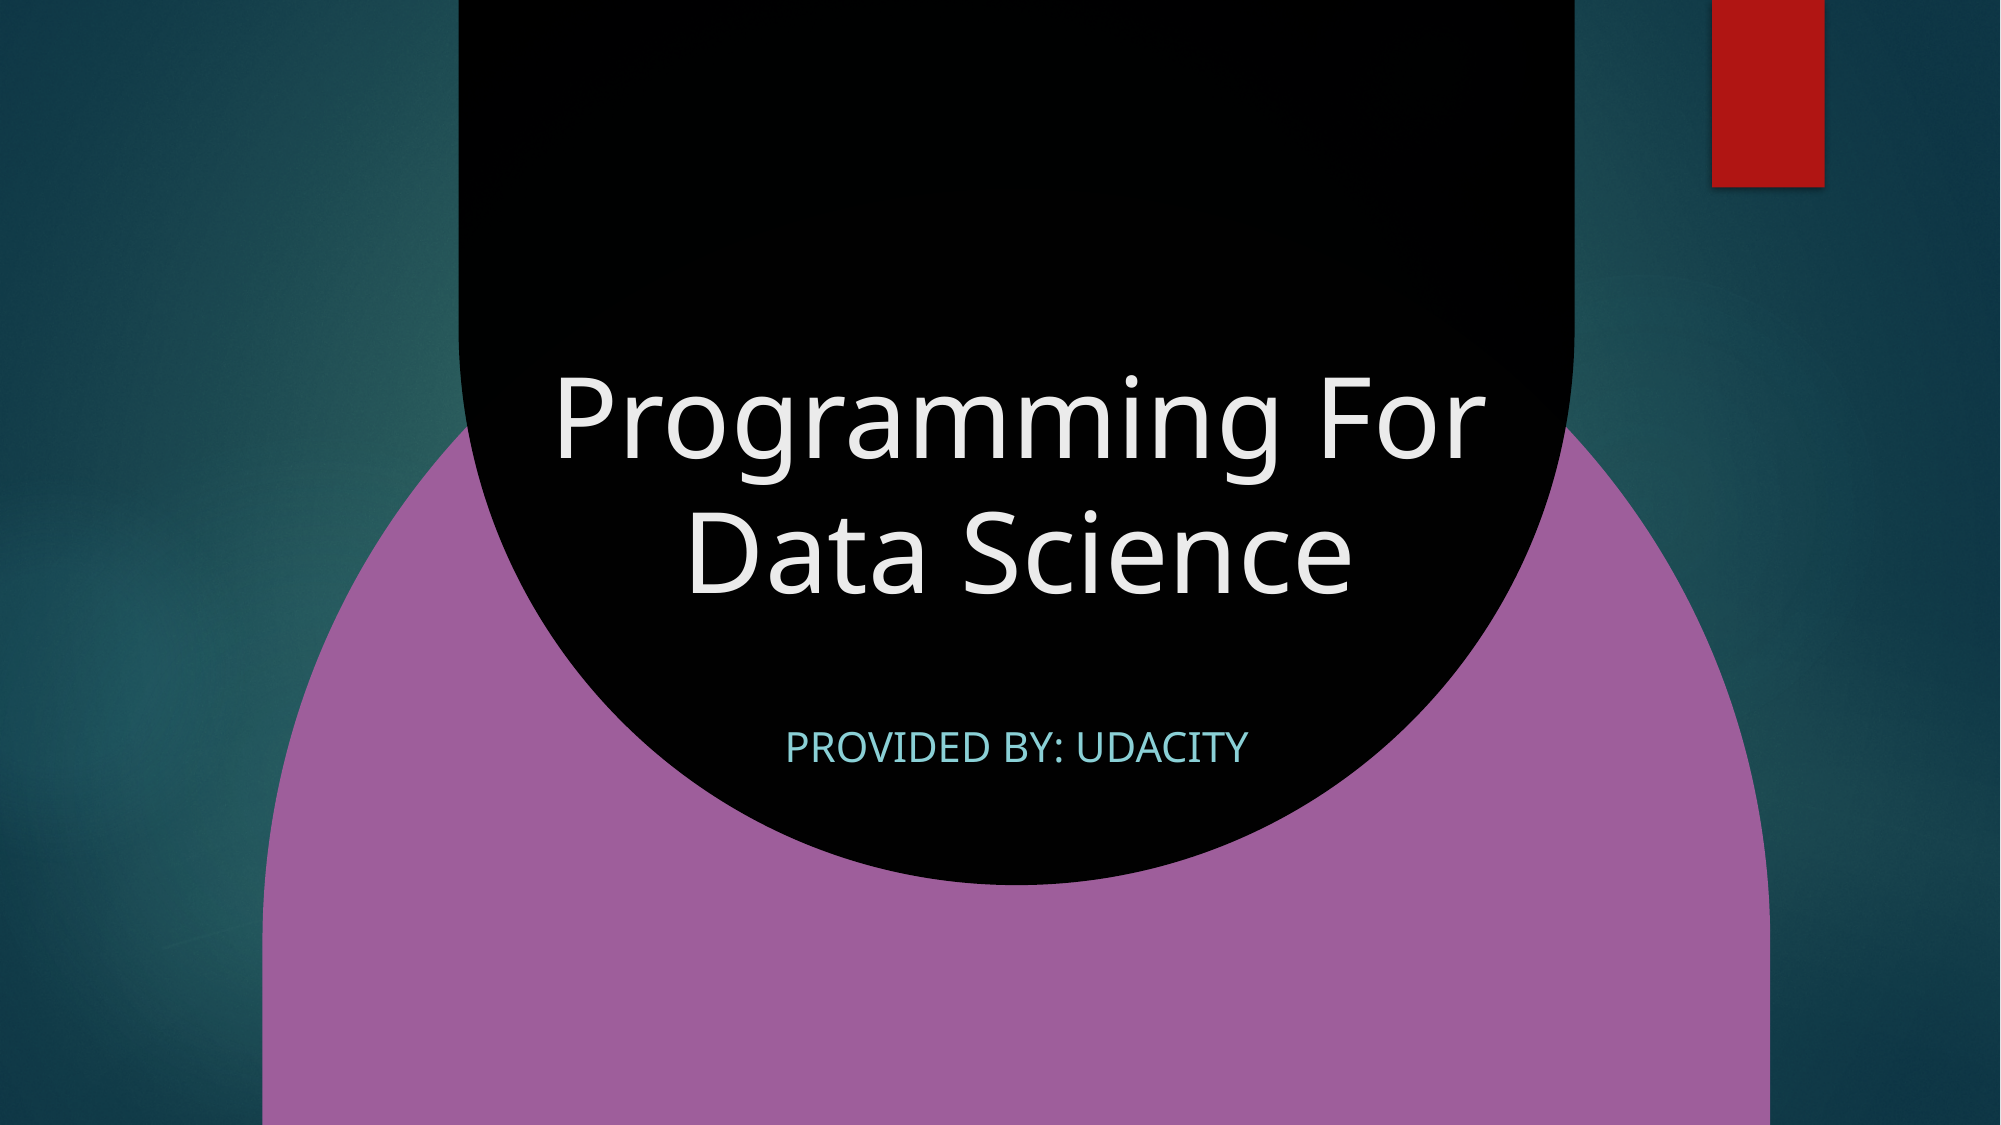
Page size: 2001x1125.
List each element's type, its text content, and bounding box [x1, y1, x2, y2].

subtitle Provided by: Udacity [769, 713, 2000, 855]
picture [0, 437, 425, 1125]
title Programming For Data Science [425, 381, 1614, 804]
